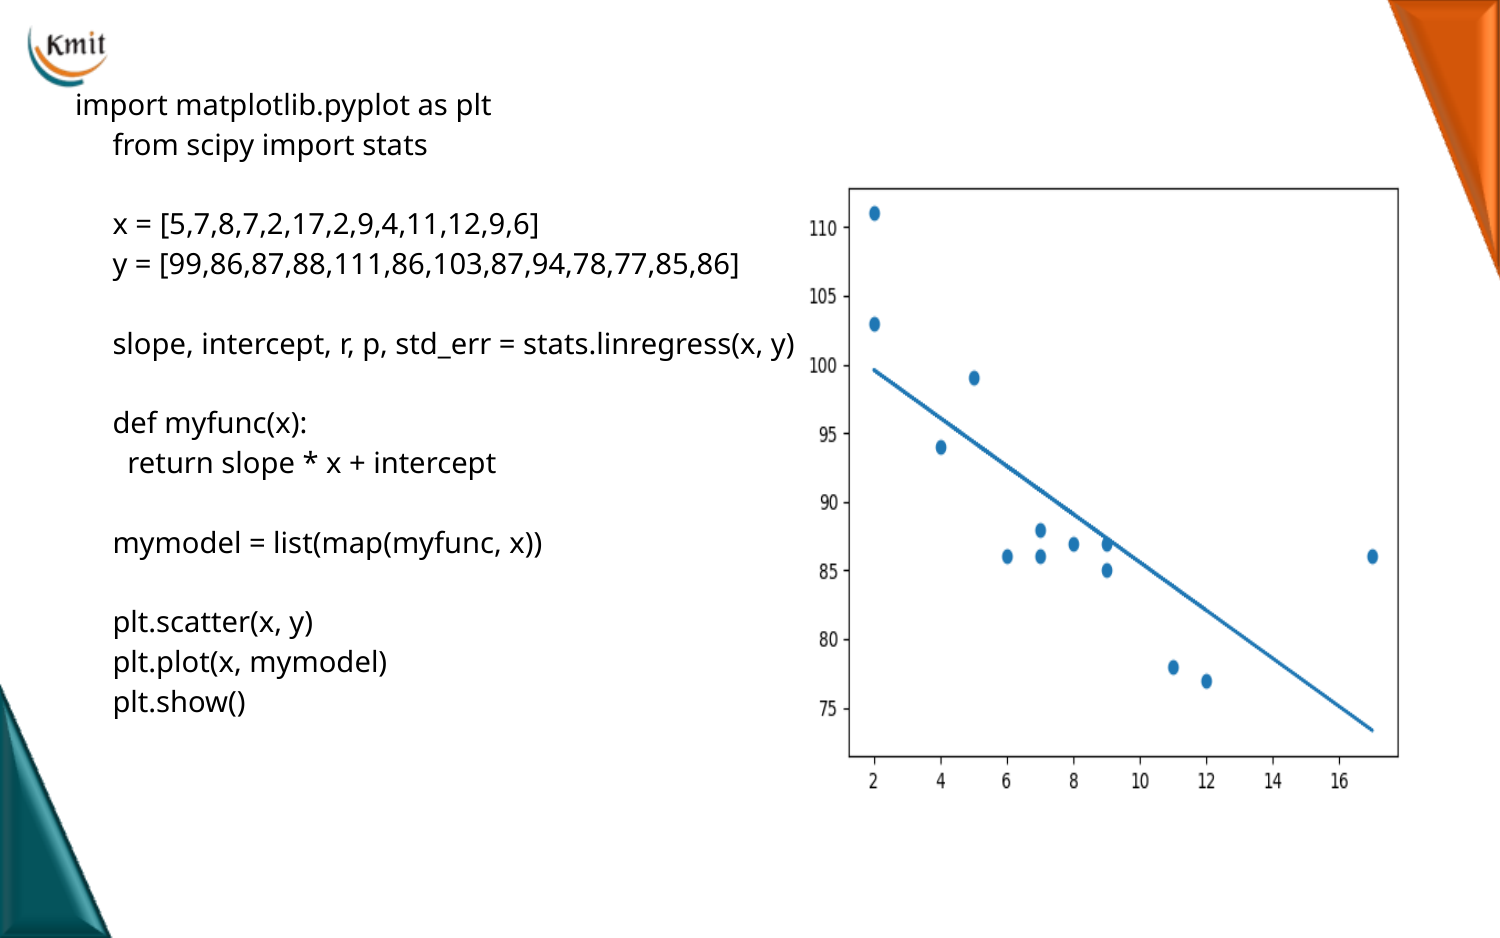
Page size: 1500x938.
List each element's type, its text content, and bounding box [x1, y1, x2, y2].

picture [0, 0, 1500, 938]
list import matplotlib.pyplot as plt from scipy import stats x = [5,7,8,7,2,17,2,9,4,11,12,9,6] y = [99,86,87,88,111,86,103,87,94,78,77,85,86] slope, intercept, r, p, std_err = stats.linregress(x, y) def myfunc(x): return slope * x + intercept mymodel = list(map(myfunc, x)) plt.scatter(x, y) plt.plot(x, mymodel) plt.show() [37, 81, 1463, 823]
